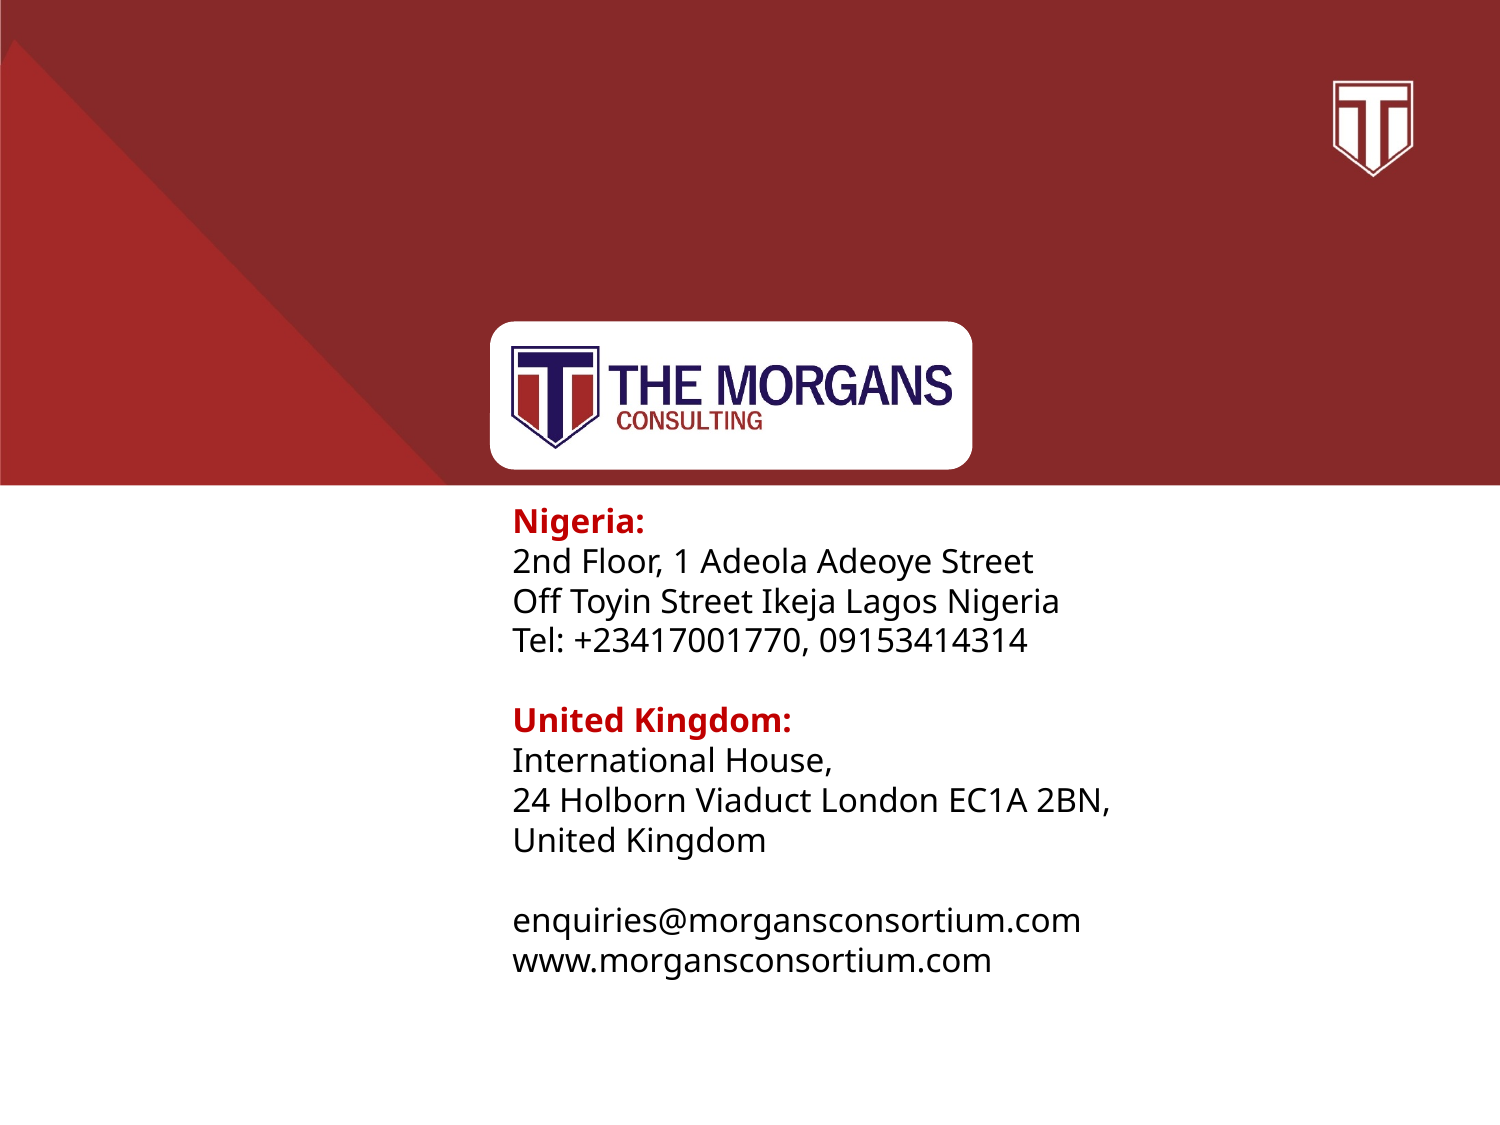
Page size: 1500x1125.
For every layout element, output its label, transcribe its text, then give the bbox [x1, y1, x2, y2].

text_box Nigeria: 2nd Floor, 1 Adeola Adeoye Street Off Toyin Street Ikeja Lagos Nigeria Tel: +23417001770, 09153414314 United Kingdom: International House, 24 Holborn Viaduct London EC1A 2BN, United Kingdom enquiries@morgansconsortium.com www.morgansconsortium.com [501, 494, 1180, 985]
text_box [489, 321, 973, 470]
text_box [0, 485, 1500, 1125]
picture [0, 0, 1500, 485]
